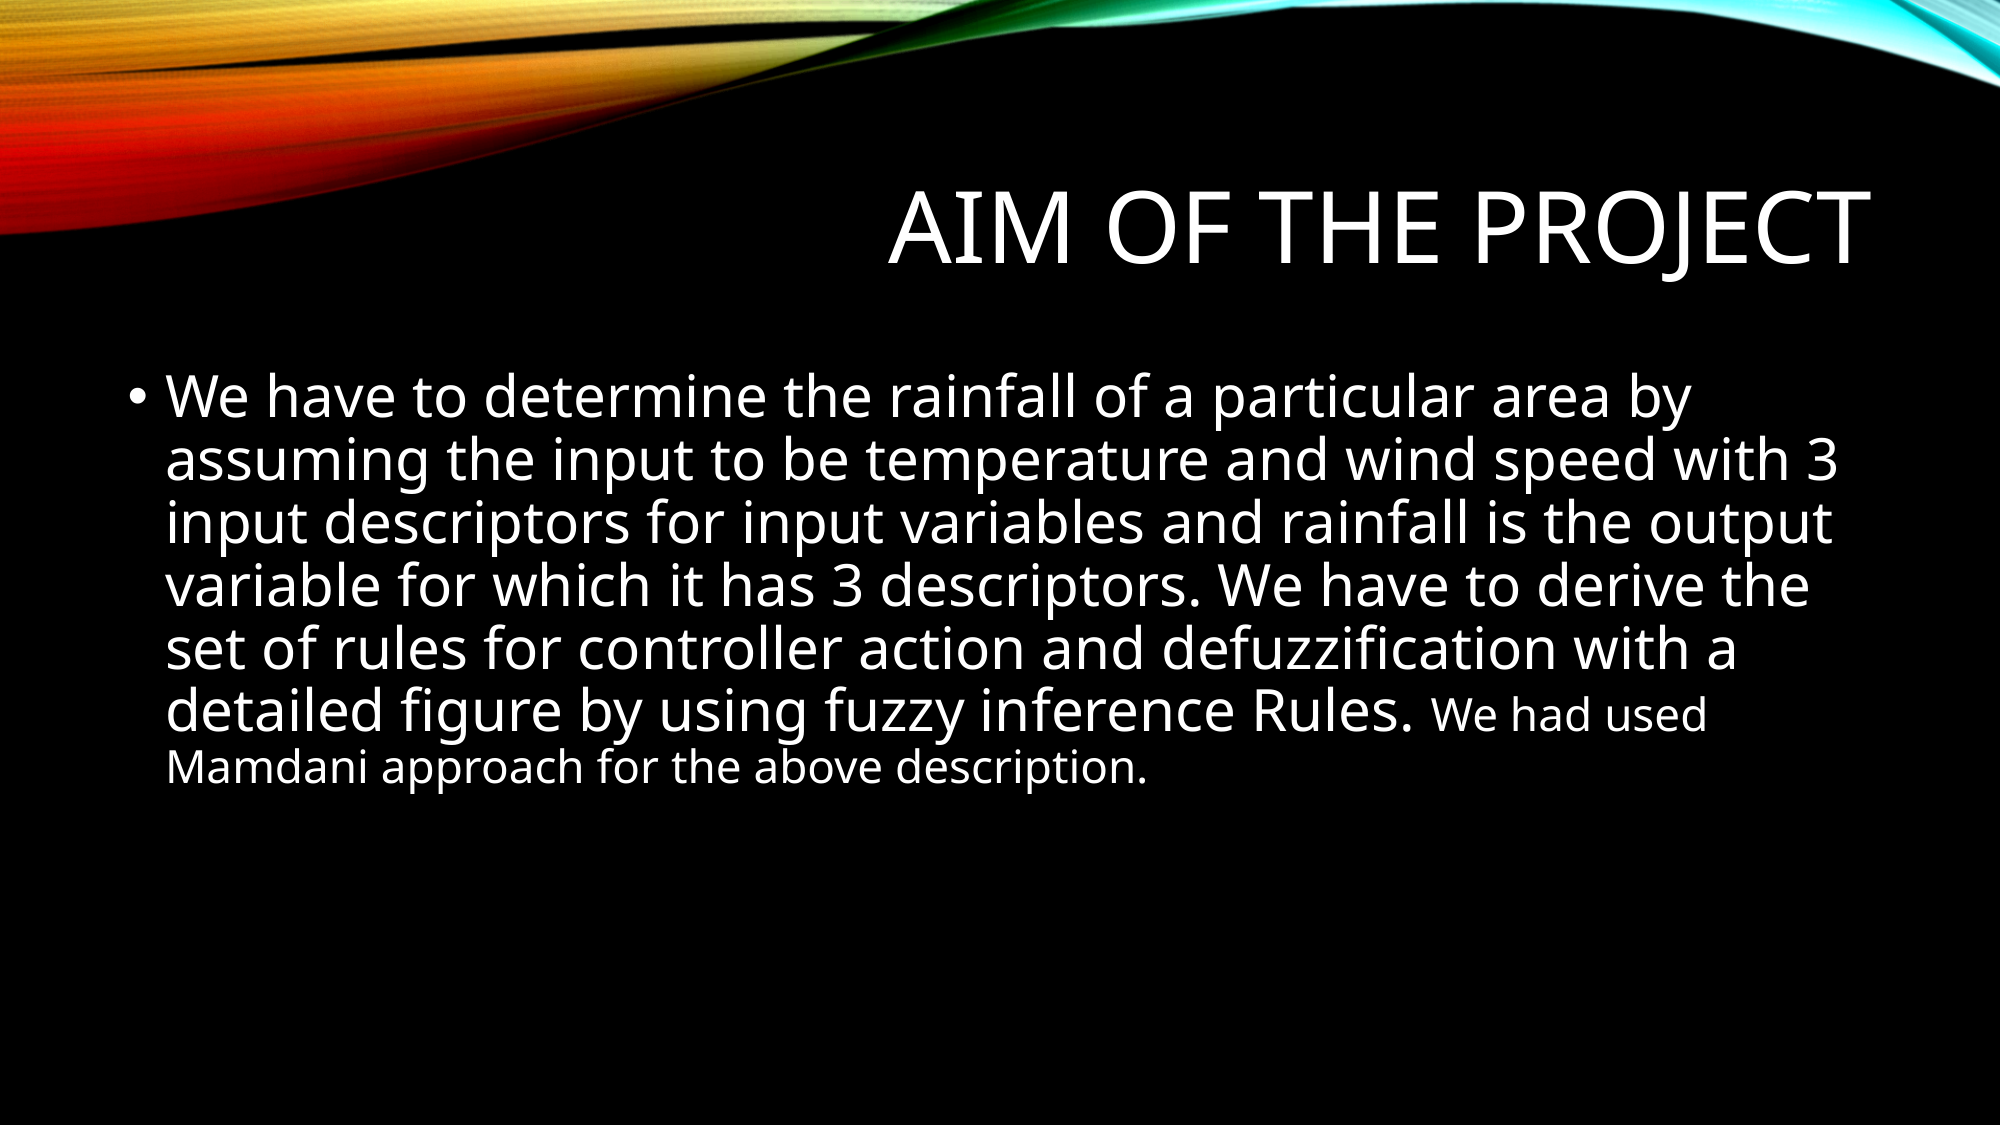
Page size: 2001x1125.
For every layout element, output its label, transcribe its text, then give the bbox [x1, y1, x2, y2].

picture [0, 0, 2000, 237]
list We have to determine the rainfall of a particular area by assuming the input to be temperature and wind speed with 3 input descriptors for input variables and rainfall is the output variable for which it has 3 descriptors. We have to derive the set of rules for controller action and defuzzification with a detailed figure by using fuzzy inference Rules. We had used Mamdani approach for the above description. [112, 360, 1888, 1021]
title Aim of the project [474, 125, 1888, 338]
